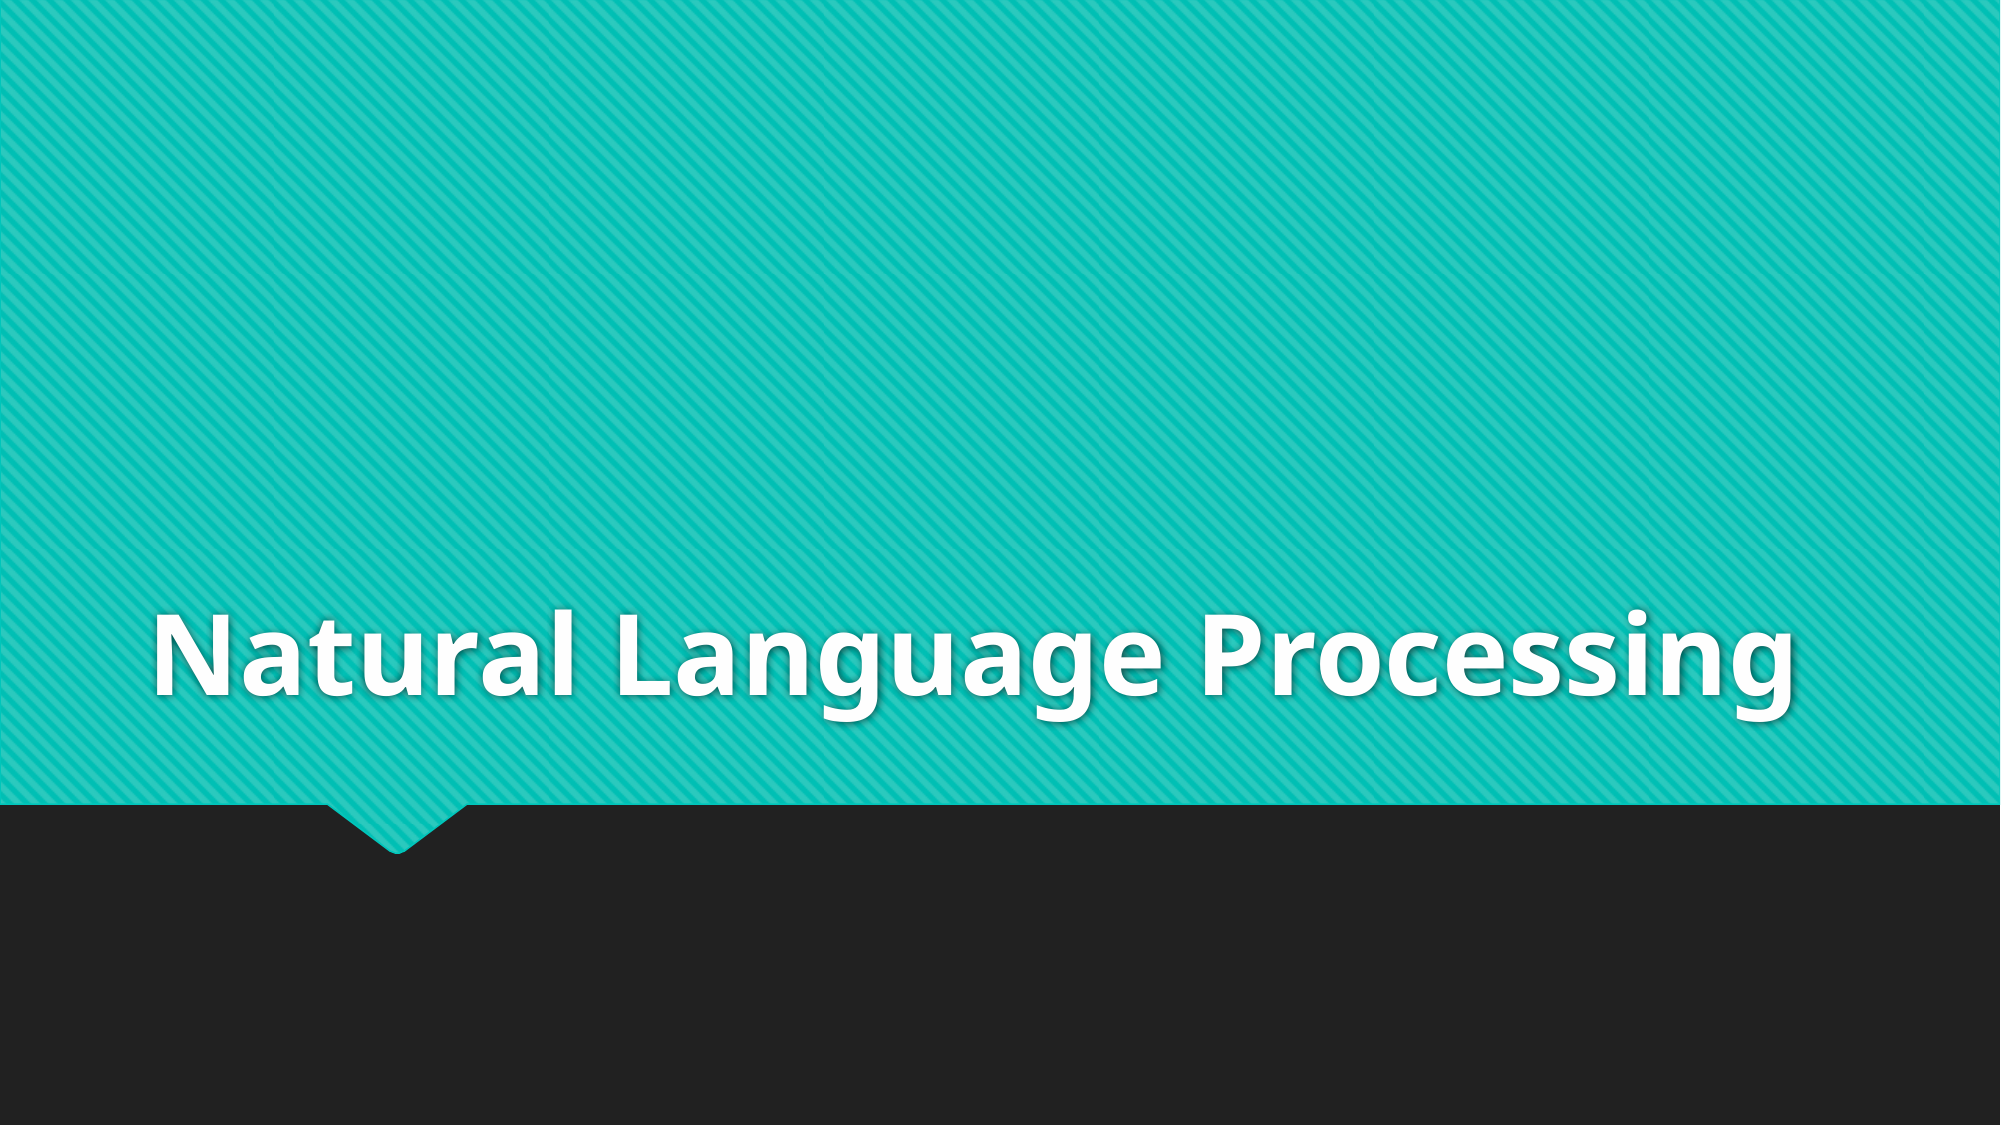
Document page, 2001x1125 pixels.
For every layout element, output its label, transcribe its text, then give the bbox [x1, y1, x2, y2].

title Natural Language Processing [132, 237, 1868, 726]
